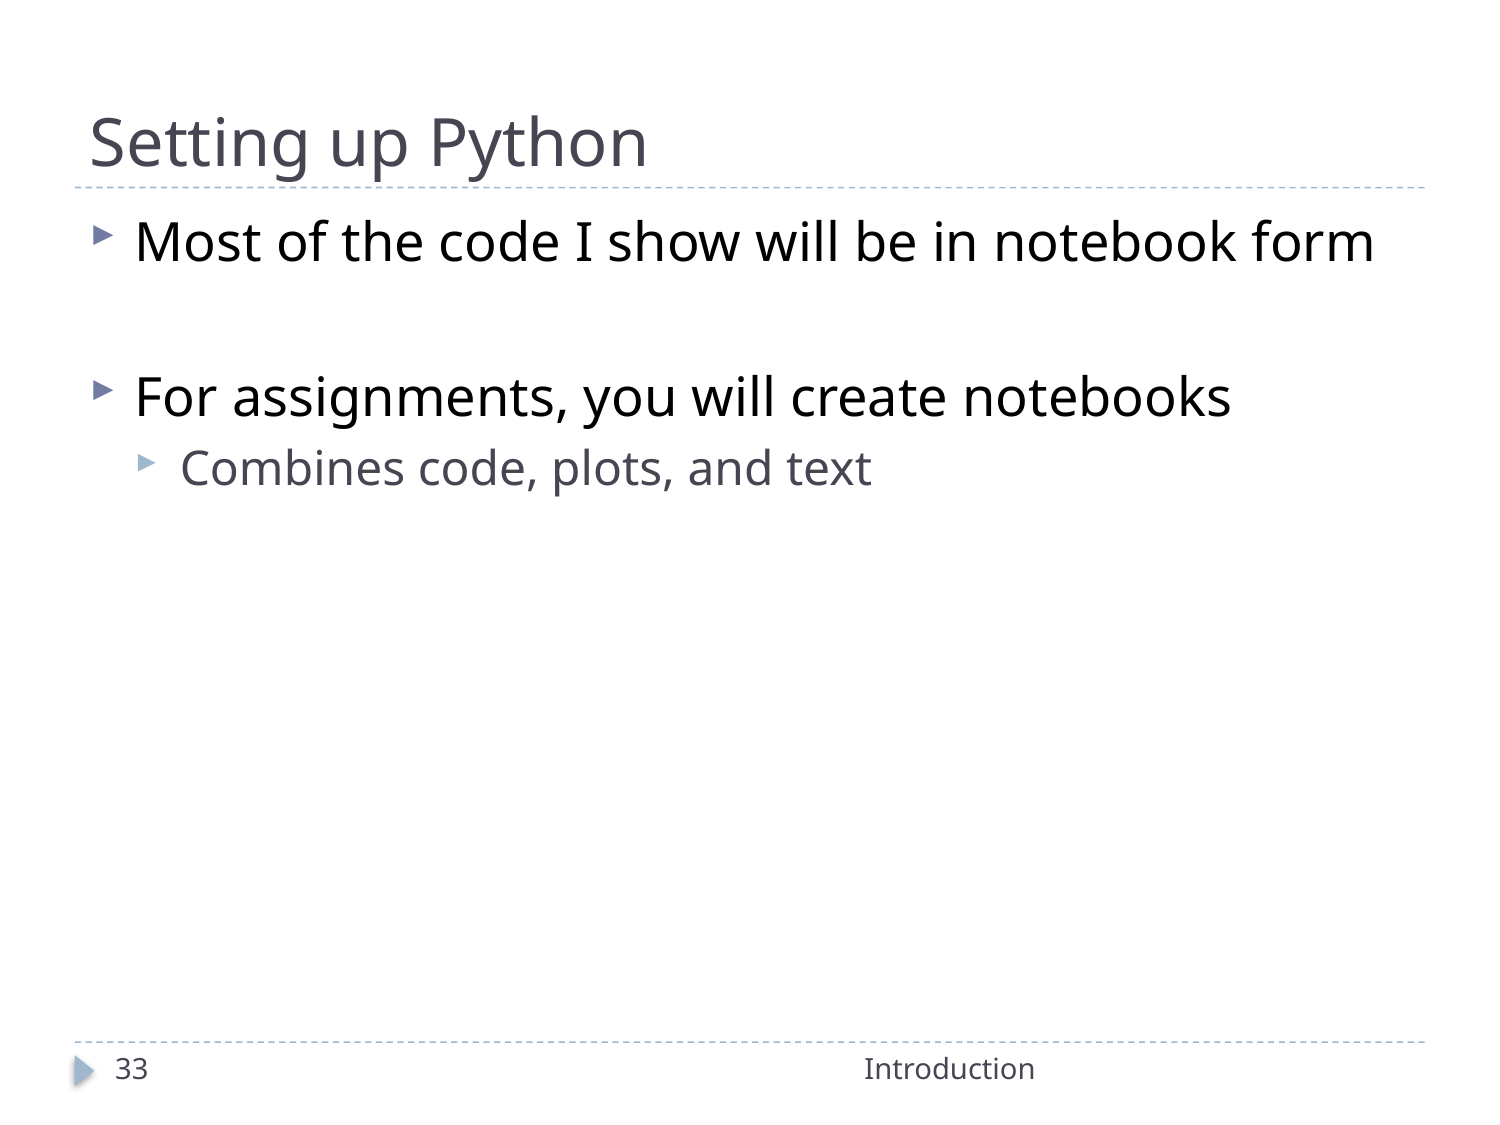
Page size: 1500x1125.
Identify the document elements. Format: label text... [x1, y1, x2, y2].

title Setting up Python [75, 24, 1425, 188]
slide_number 33 [100, 1042, 426, 1103]
list Most of the code I show will be in notebook form For assignments, you will create notebooks Combines code, plots, and text [75, 200, 1425, 1010]
footer Introduction [475, 1042, 1051, 1103]
